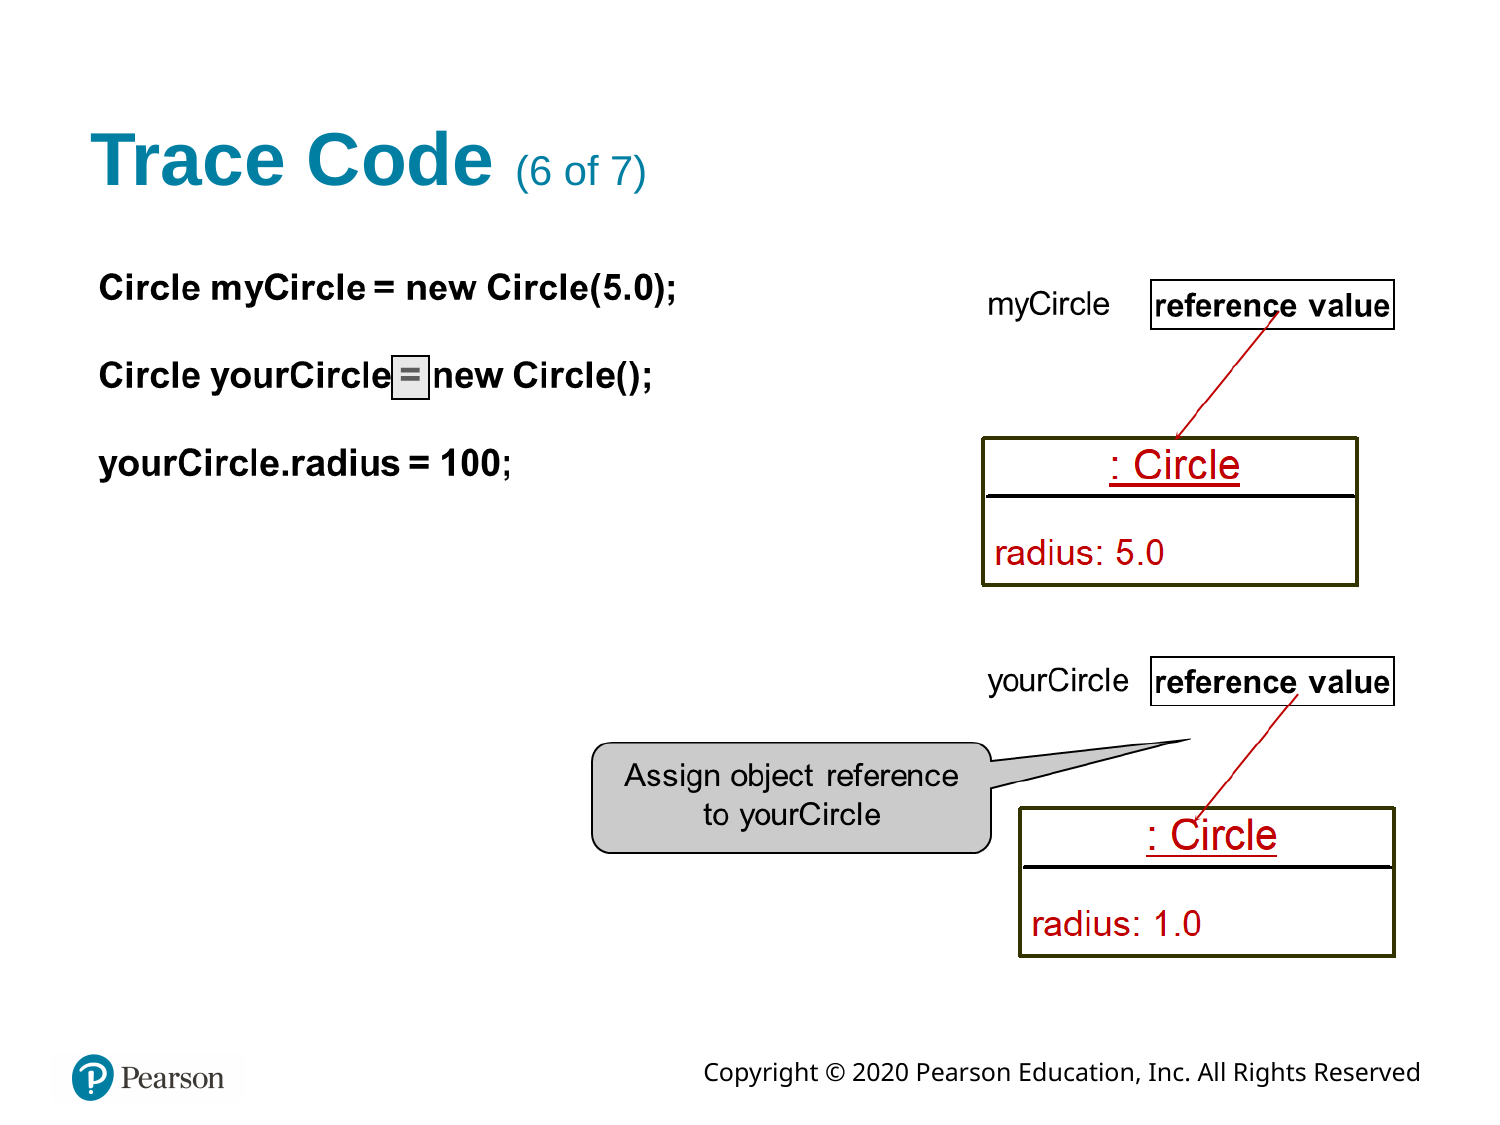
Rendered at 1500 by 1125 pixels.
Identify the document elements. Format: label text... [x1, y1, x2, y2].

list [75, 252, 1413, 970]
title Trace Code (6 of 7) [75, 35, 1425, 216]
picture [51, 1053, 245, 1102]
